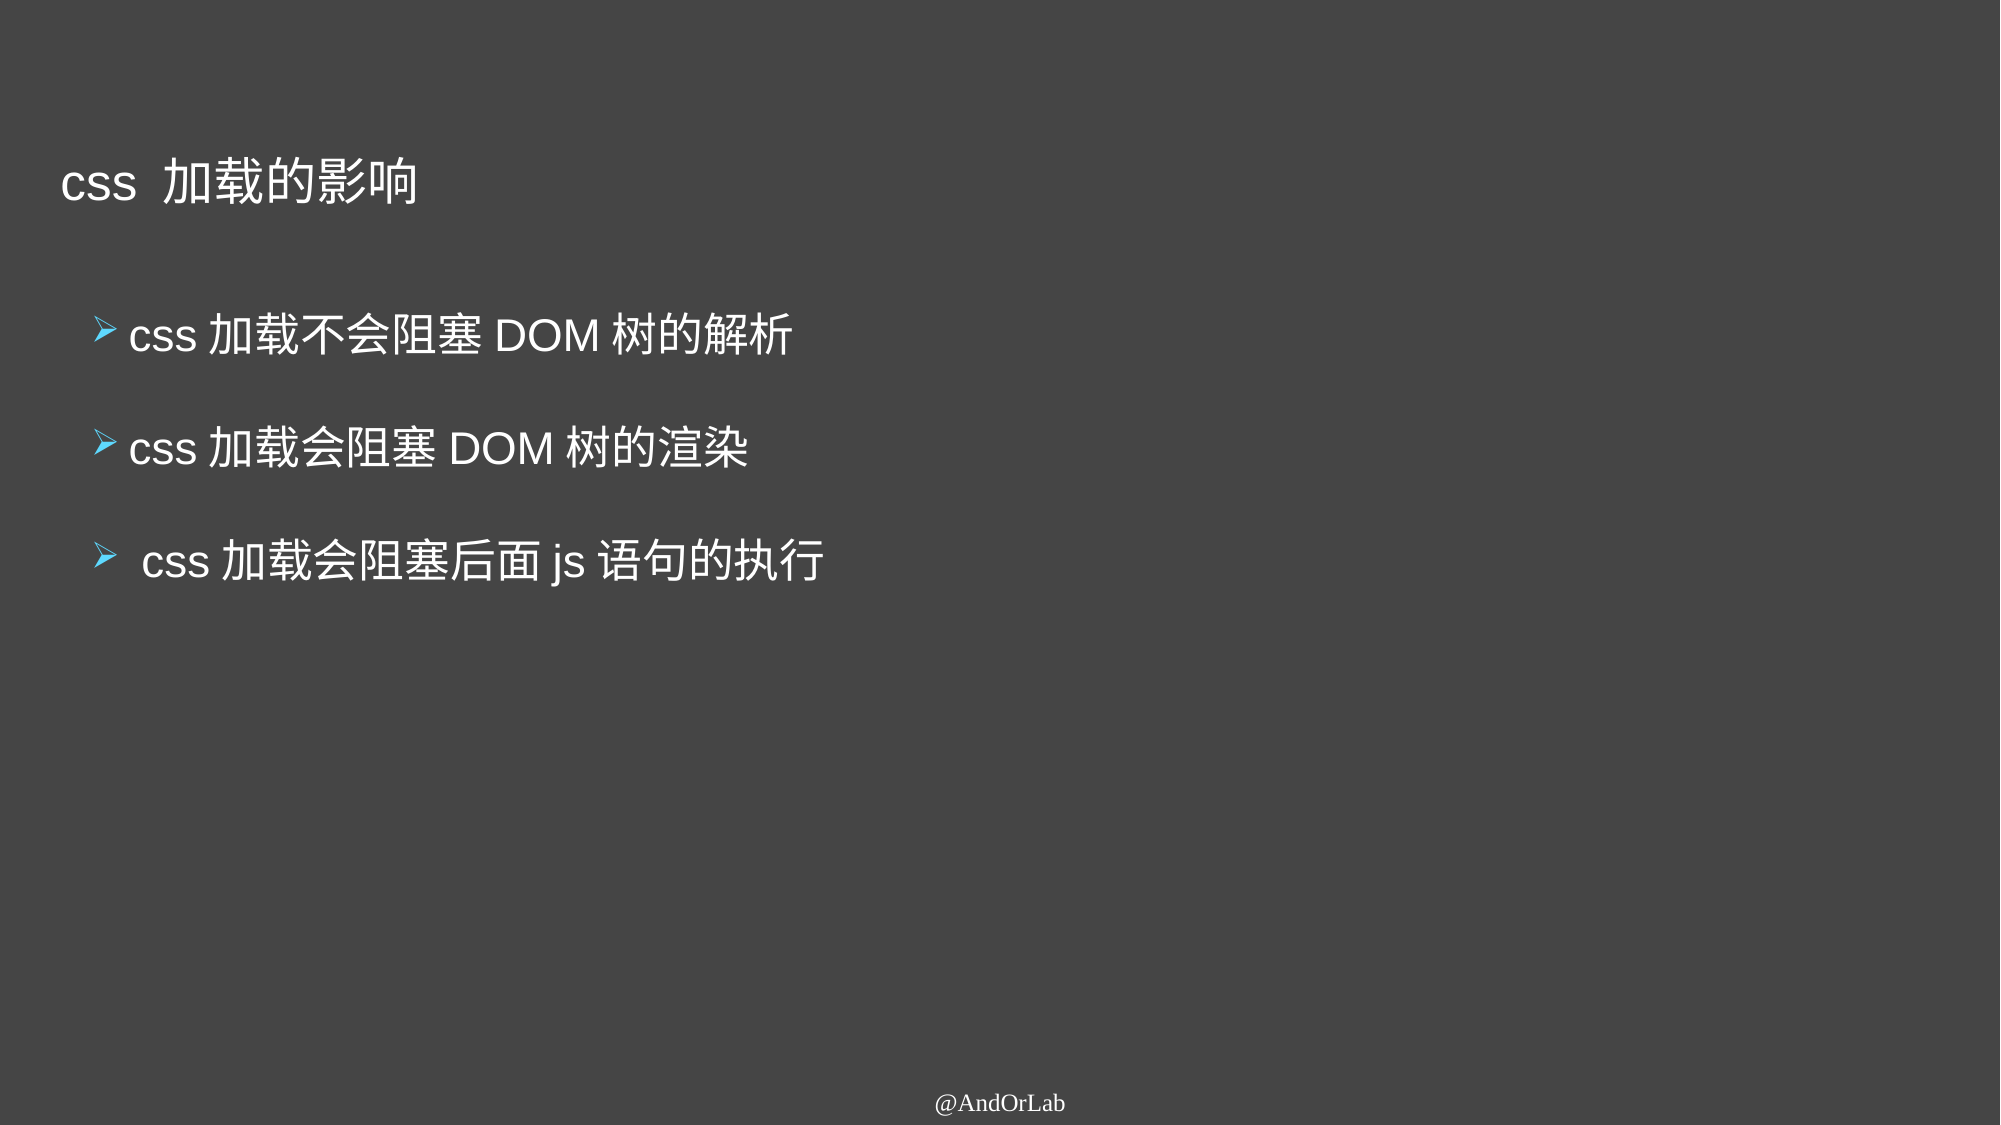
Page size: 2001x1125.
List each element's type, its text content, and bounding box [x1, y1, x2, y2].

list css 加载的影响 [45, 149, 1293, 220]
list css加载不会阻塞DOM树的解析 css加载会阻塞DOM树的渲染 css加载会阻塞后面js语句的执行 [76, 242, 1919, 1070]
footer @AndOrLab [662, 1079, 1338, 1124]
